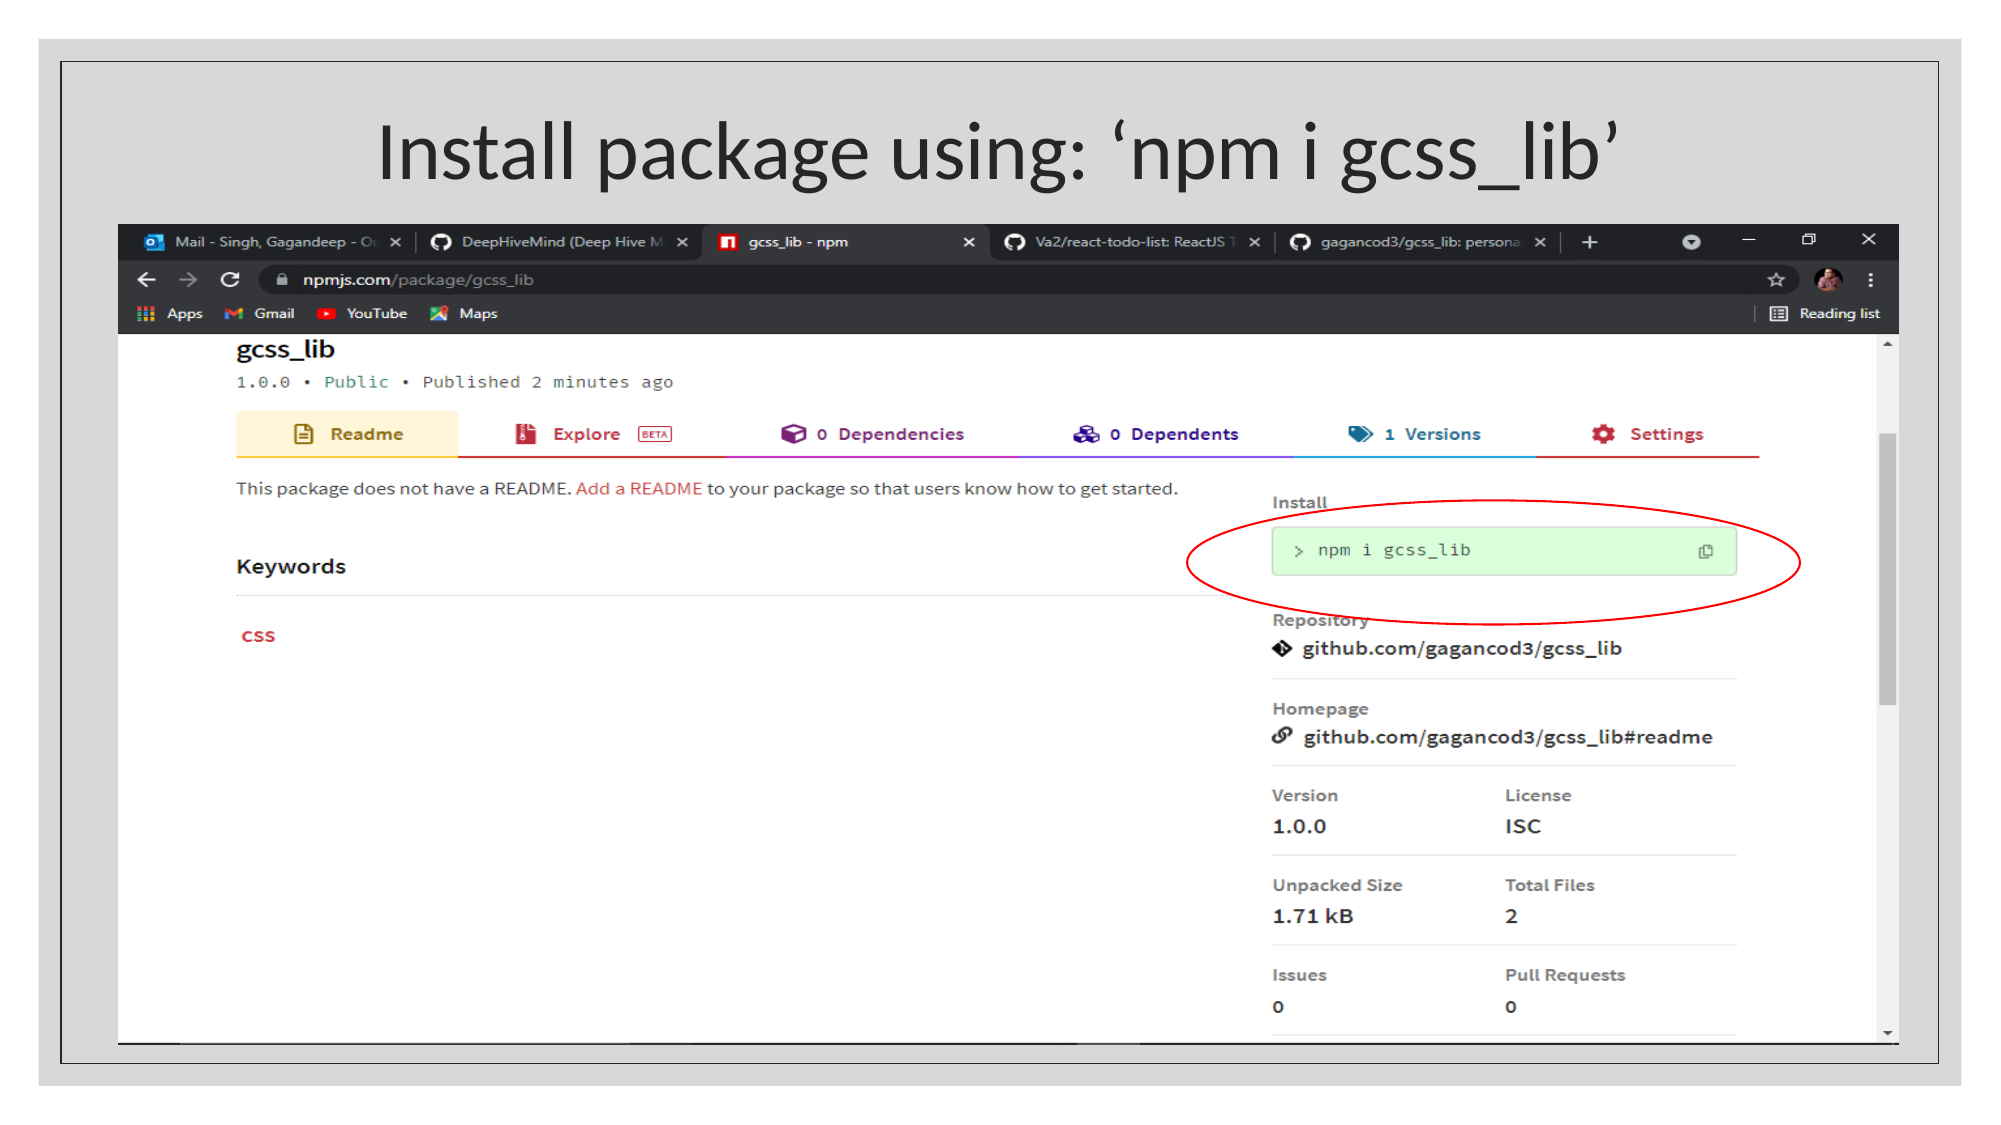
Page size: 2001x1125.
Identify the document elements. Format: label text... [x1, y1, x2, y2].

title Install package using: ‘npm i gcss_lib’ [174, 80, 1825, 221]
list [118, 224, 1899, 1045]
